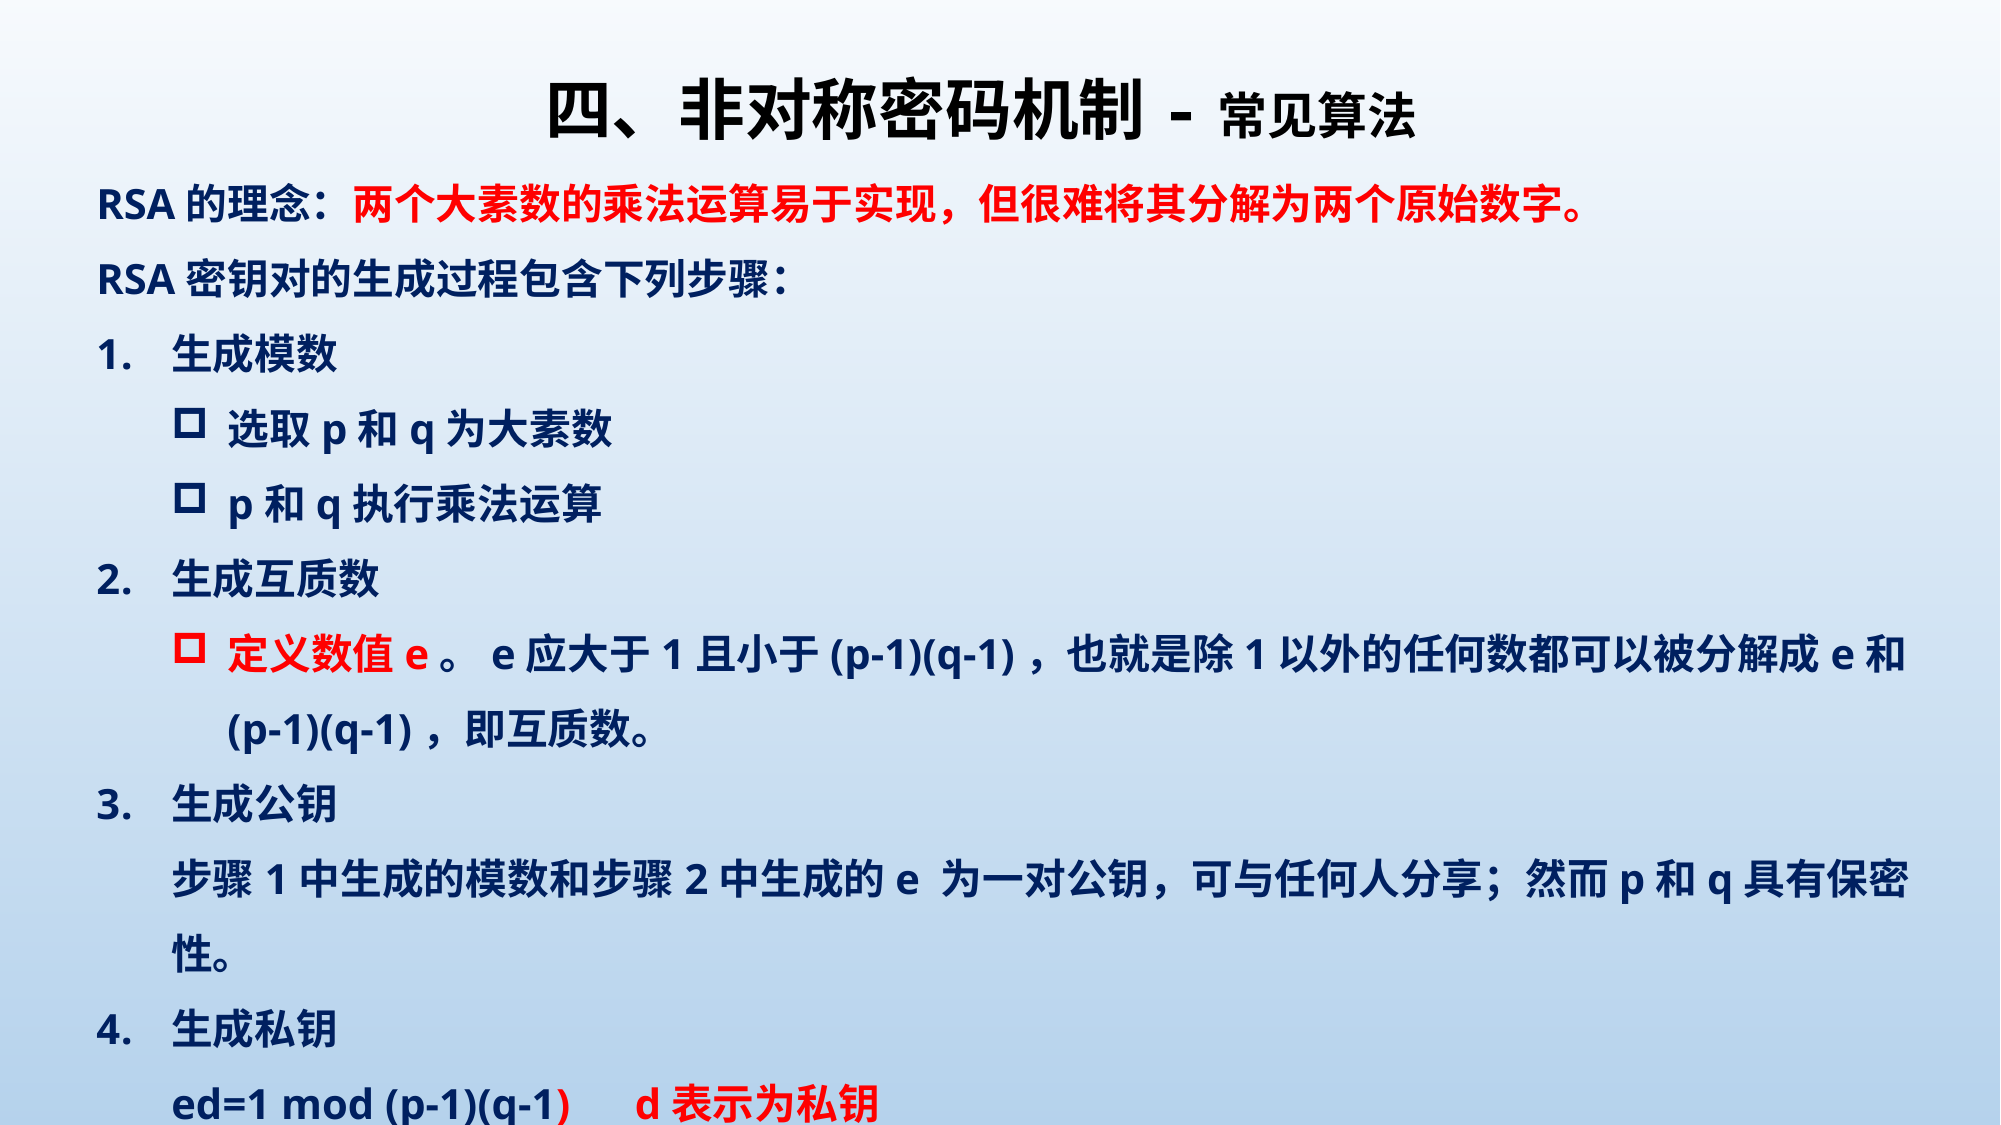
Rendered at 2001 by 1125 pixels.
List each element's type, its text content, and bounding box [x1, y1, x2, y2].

text_box RSA的理念：两个大素数的乘法运算易于实现，但很难将其分解为两个原始数字。 RSA密钥对的生成过程包含下列步骤： 生成模数 选取p和q为大素数 p和q执行乘法运算 生成互质数 定义数值e。e应大于1且小于(p-1)(q-1)，也就是除1以外的任何数都可以被分解成e和(p-1)(q-1)，即互质数。 生成公钥 步骤1中生成的模数和步骤2中生成的e 为一对公钥，可与任何人分享；然而p和q具有保密性。 生成私钥 ed=1 mod (p-1)(q-1) d表示为私钥 [81, 146, 1943, 1125]
text_box 四、非对称密码机制-常见算法 [455, 20, 1706, 155]
